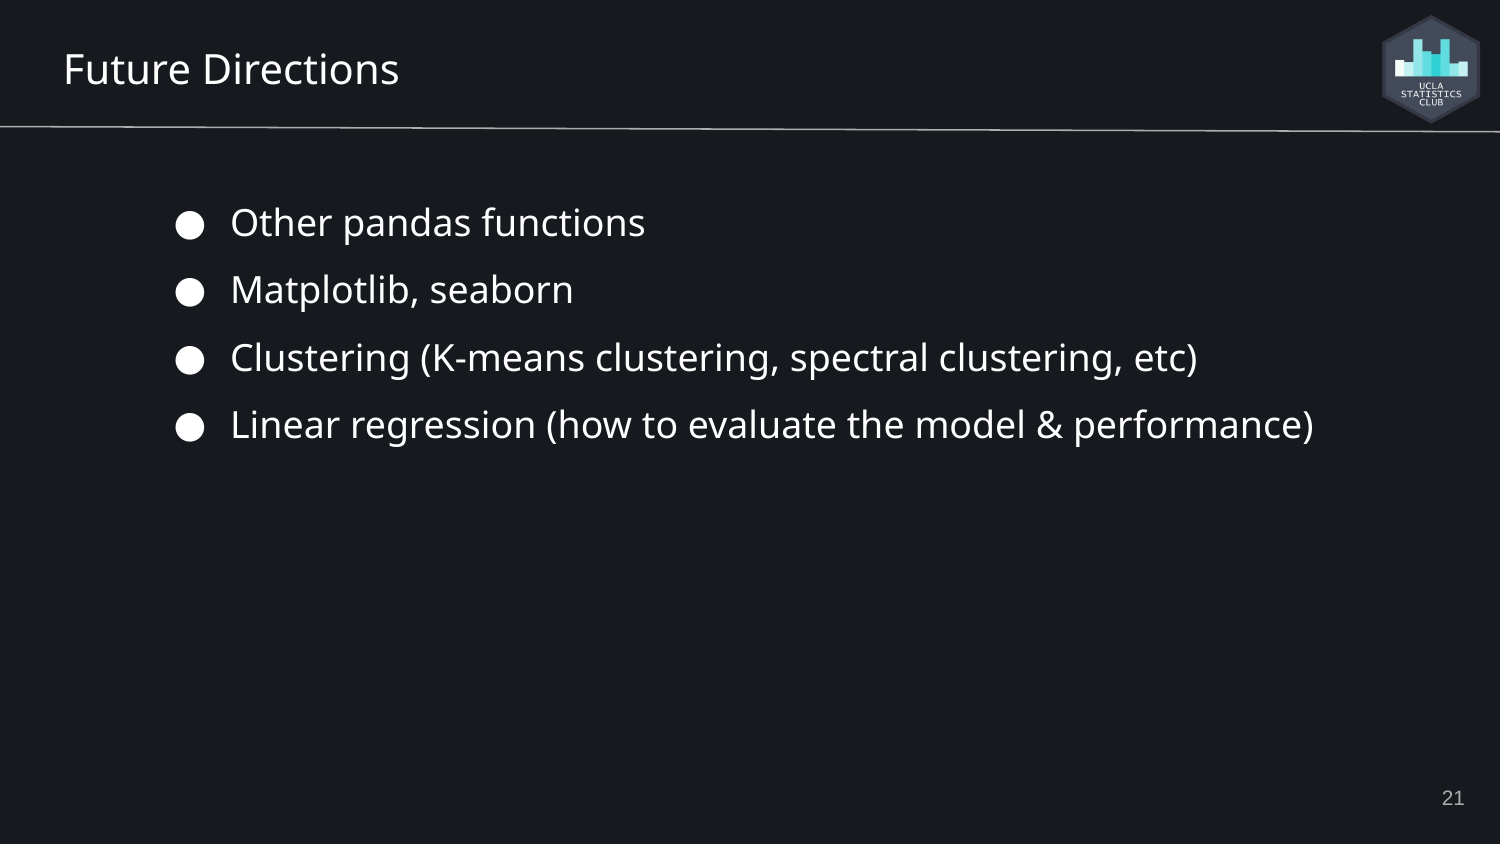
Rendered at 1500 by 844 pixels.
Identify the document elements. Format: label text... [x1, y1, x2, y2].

picture [1374, 12, 1488, 126]
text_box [0, 126, 1372, 133]
text_box Other pandas functions Matplotlib, seaborn Clustering (K-means clustering, spectral clustering, etc) Linear regression (how to evaluate the model & performance) [140, 161, 1390, 765]
text_box Future Directions [47, 27, 1326, 124]
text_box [1488, 126, 1500, 133]
slide_number ‹#› [1389, 764, 1480, 830]
